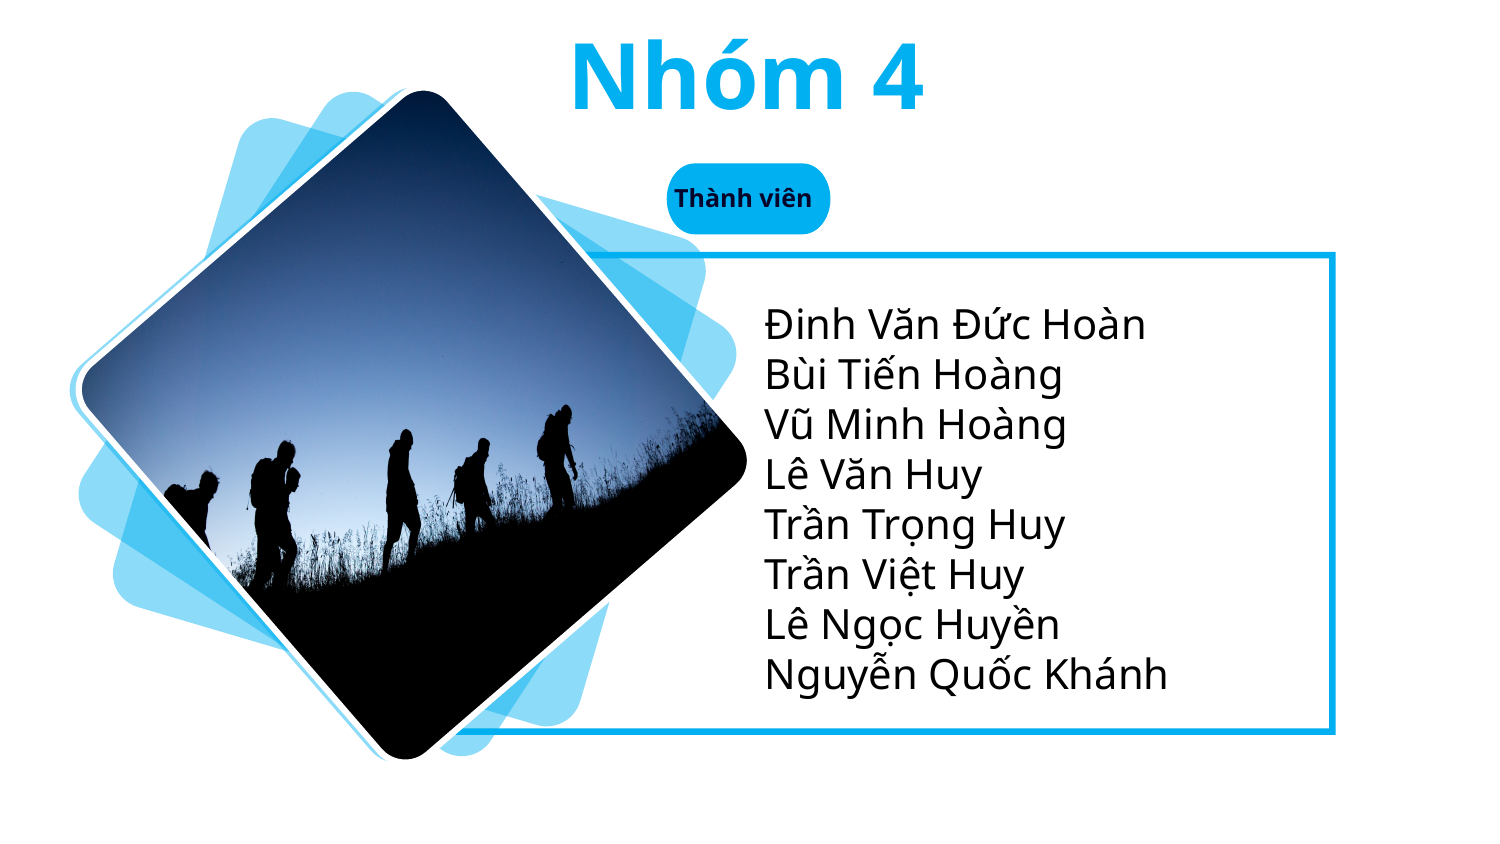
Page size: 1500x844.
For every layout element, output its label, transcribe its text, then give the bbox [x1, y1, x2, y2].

text_box Thành viên [659, 175, 848, 251]
text_box Nhóm 4 [552, 10, 1060, 135]
text_box [494, 250, 1338, 737]
text_box [674, 163, 824, 175]
text_box Đinh Văn Đức Hoàn Bùi Tiến Hoàng Vũ Minh Hoàng Lê Văn Huy Trần Trọng Huy Trần Việt Huy Lê Ngọc Huyền Nguyễn Quốc Khánh [749, 290, 1263, 706]
picture [326, 91, 501, 166]
picture [327, 684, 503, 759]
picture [654, 343, 746, 554]
picture [82, 306, 164, 495]
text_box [164, 166, 654, 684]
